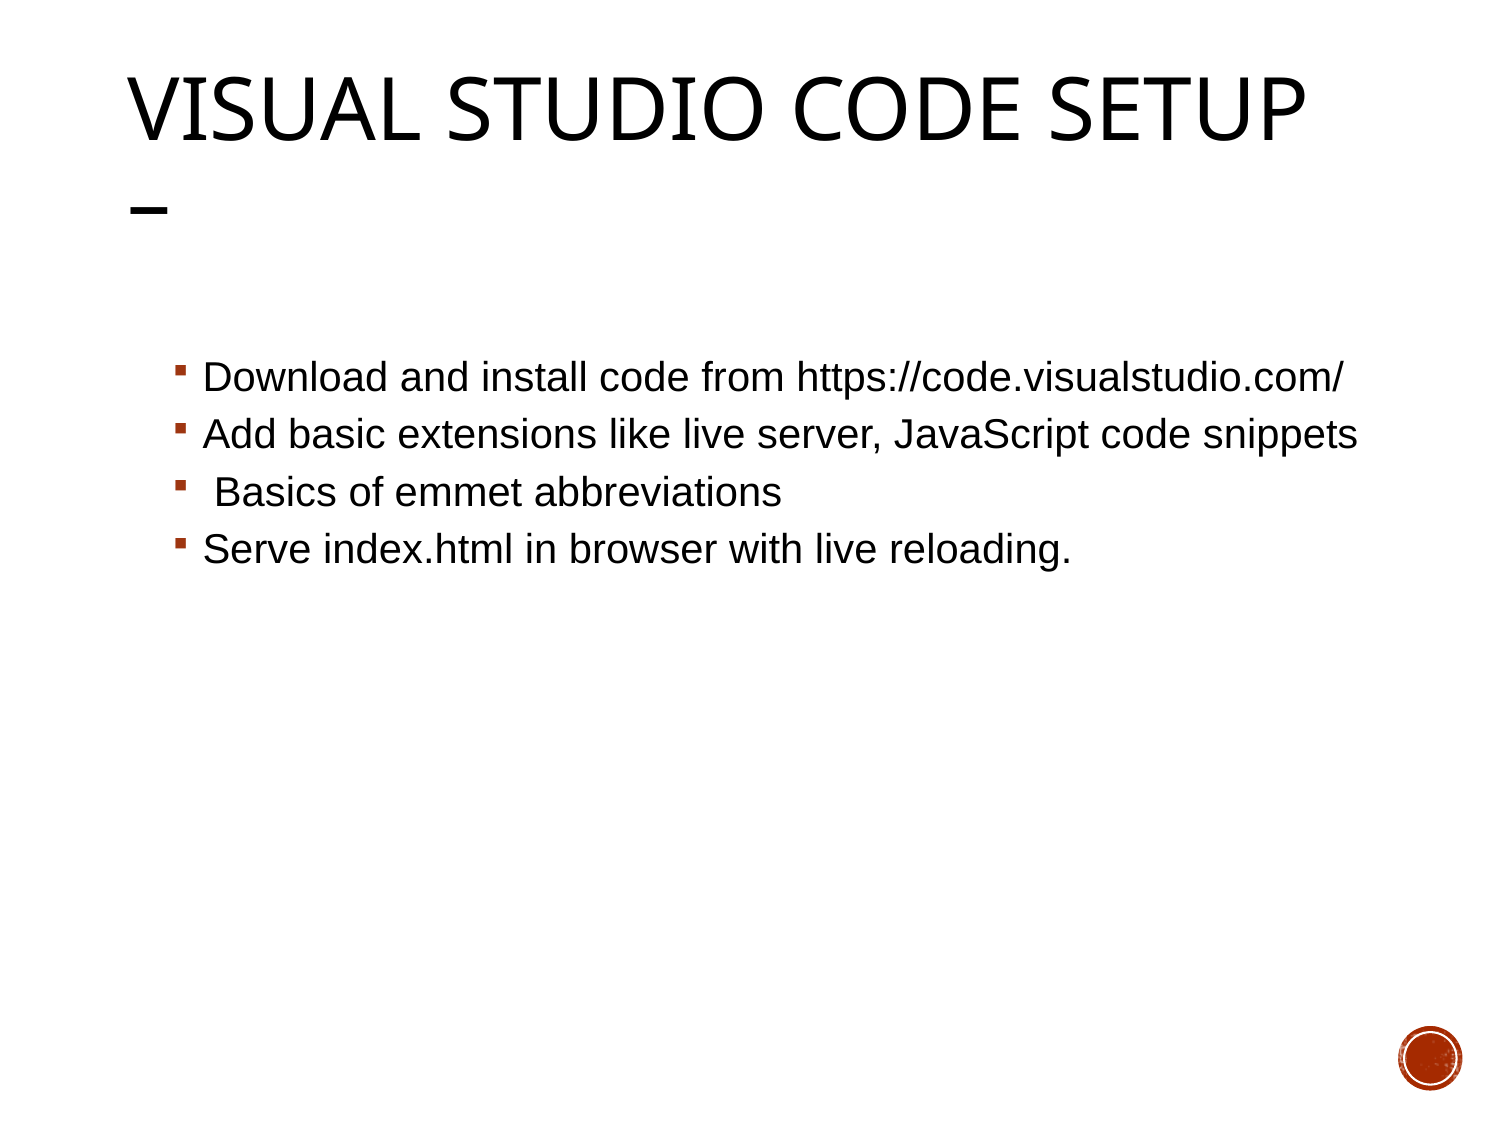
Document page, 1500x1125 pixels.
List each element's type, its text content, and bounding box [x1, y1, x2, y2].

list Download and install code from https://code.visualstudio.com/ Add basic extensions like live server, JavaScript code snippets Basics of emmet abbreviations Serve index.html in browser with live reloading. [112, 348, 1388, 1013]
title Visual Studio Code Setup – [112, 79, 1388, 344]
